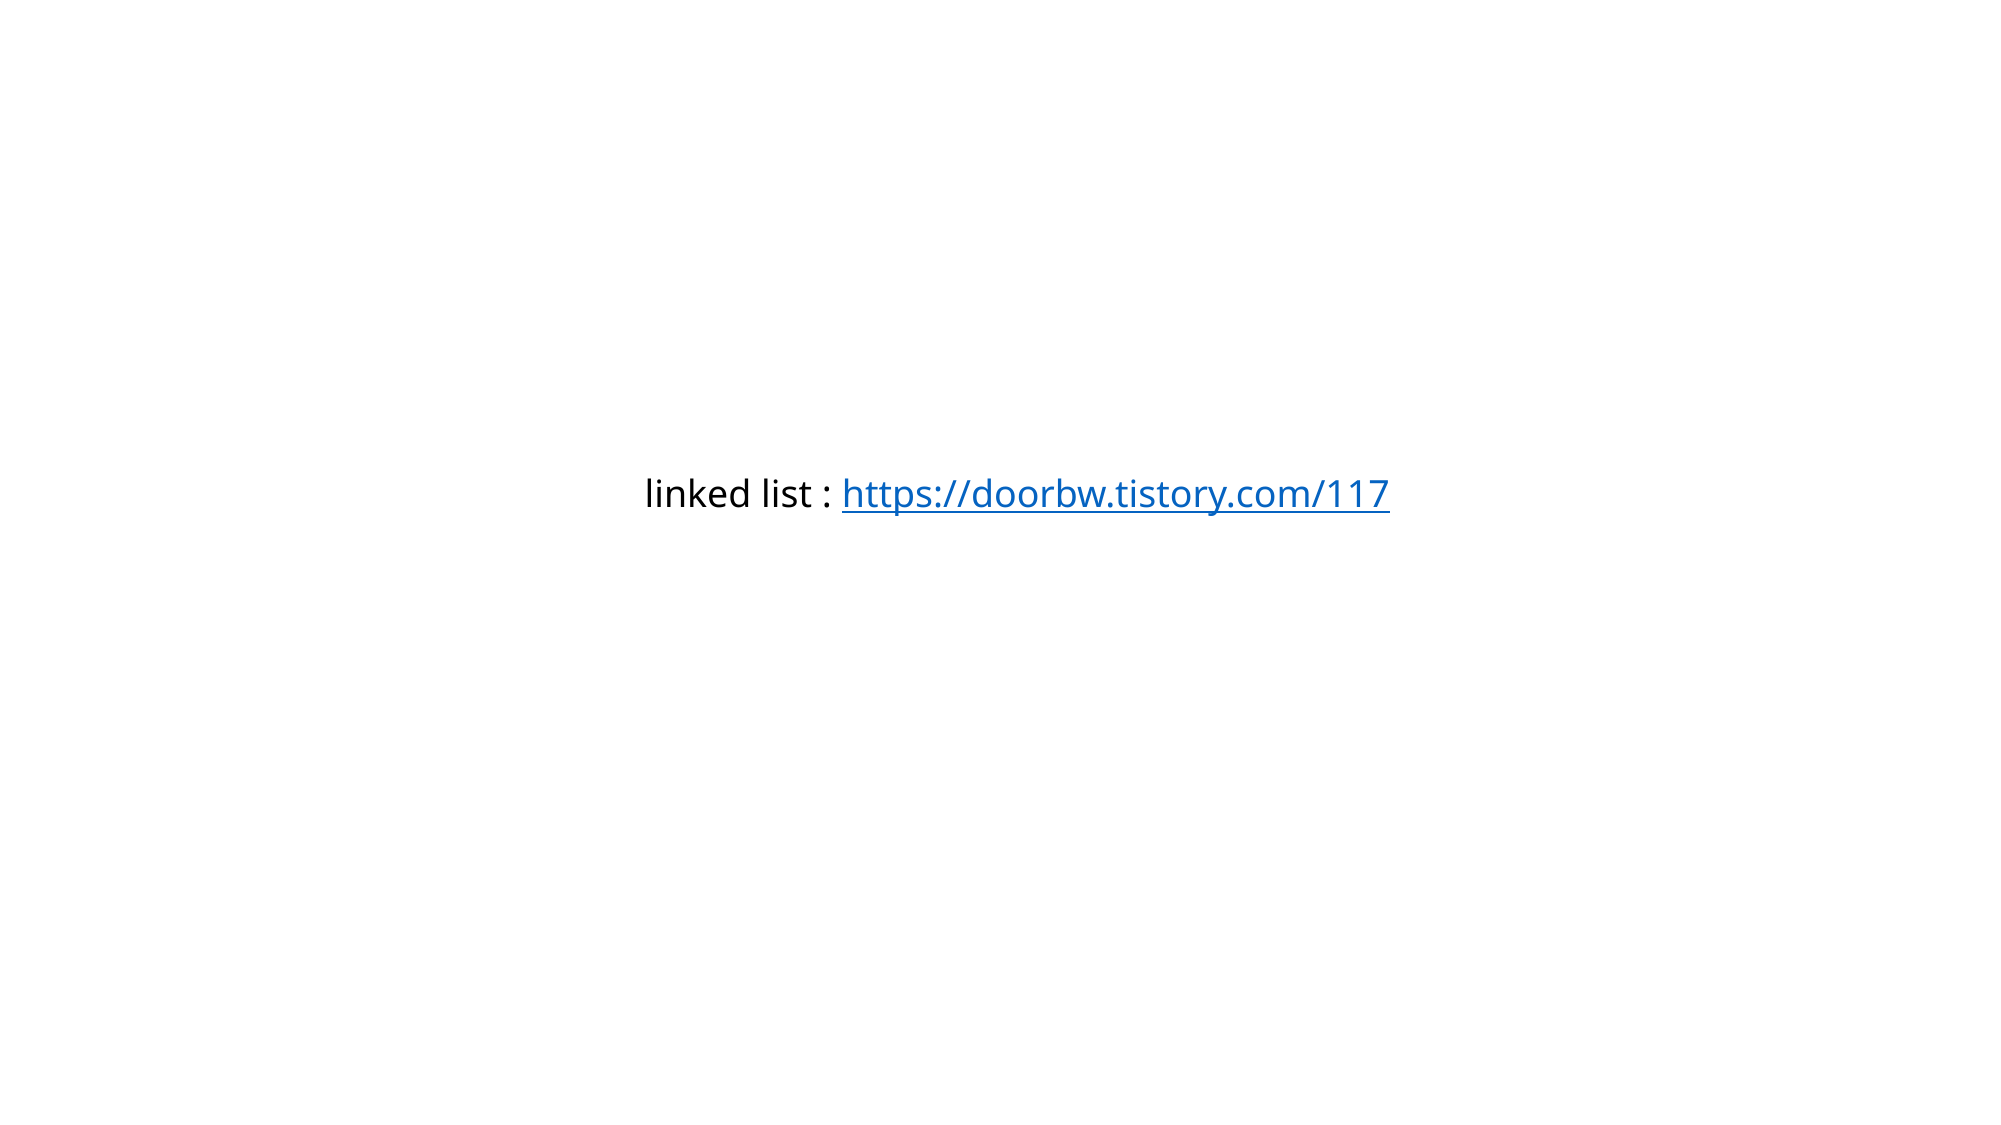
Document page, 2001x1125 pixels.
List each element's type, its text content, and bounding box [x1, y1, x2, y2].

text_box linked list : https://doorbw.tistory.com/117 [629, 462, 1405, 529]
